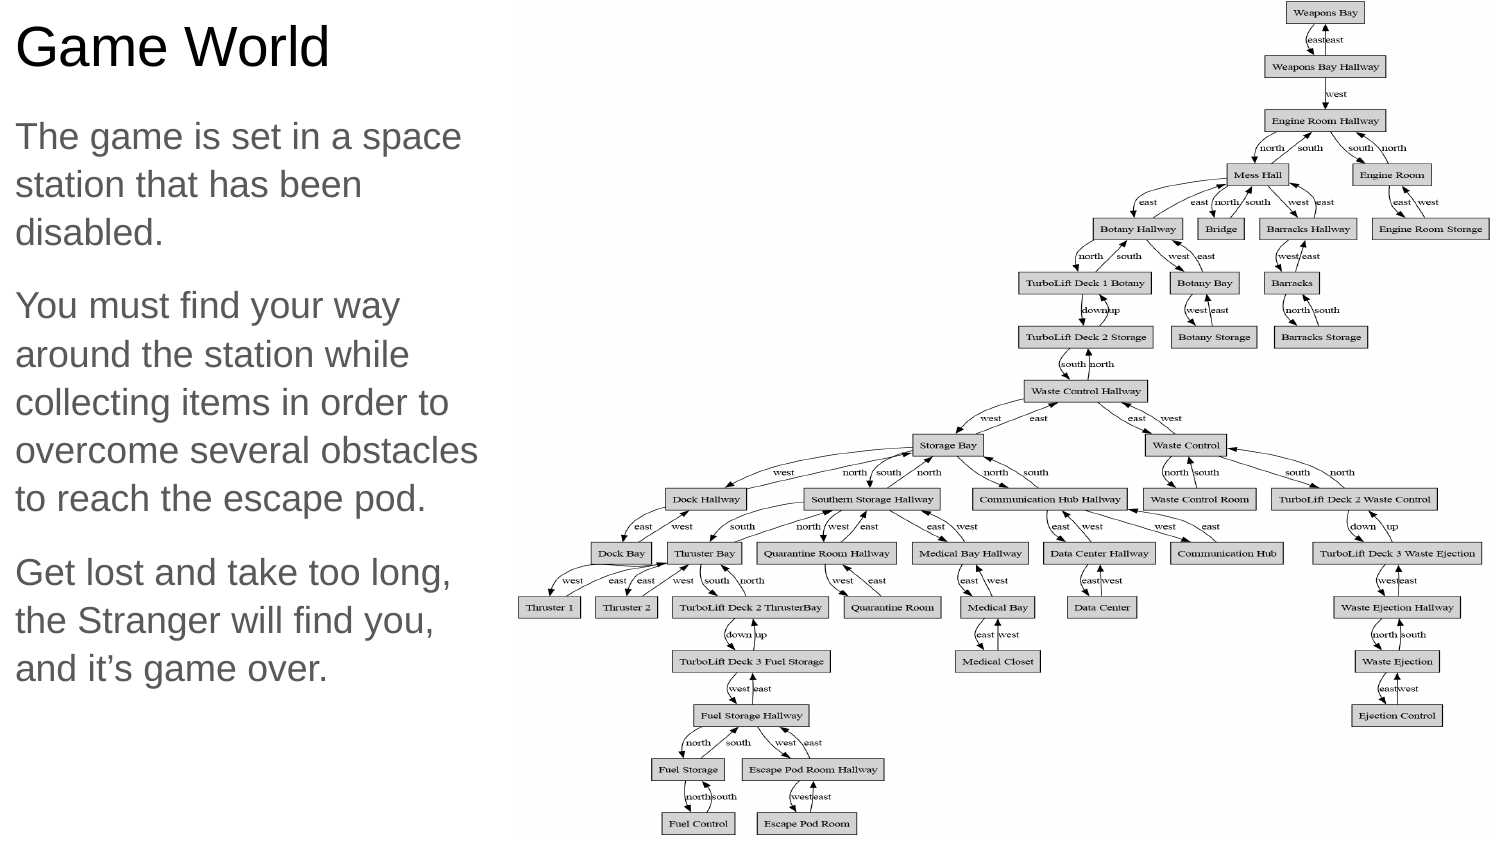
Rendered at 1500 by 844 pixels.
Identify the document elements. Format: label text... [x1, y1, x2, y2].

title Game World [0, 0, 347, 93]
picture [515, 0, 1492, 838]
list The game is set in a space station that has been disabled. You must find your way around the station while collecting items in order to overcome several obstacles to reach the escape pod. Get lost and take too long, the Stranger will find you, and it’s game over. [0, 93, 508, 844]
